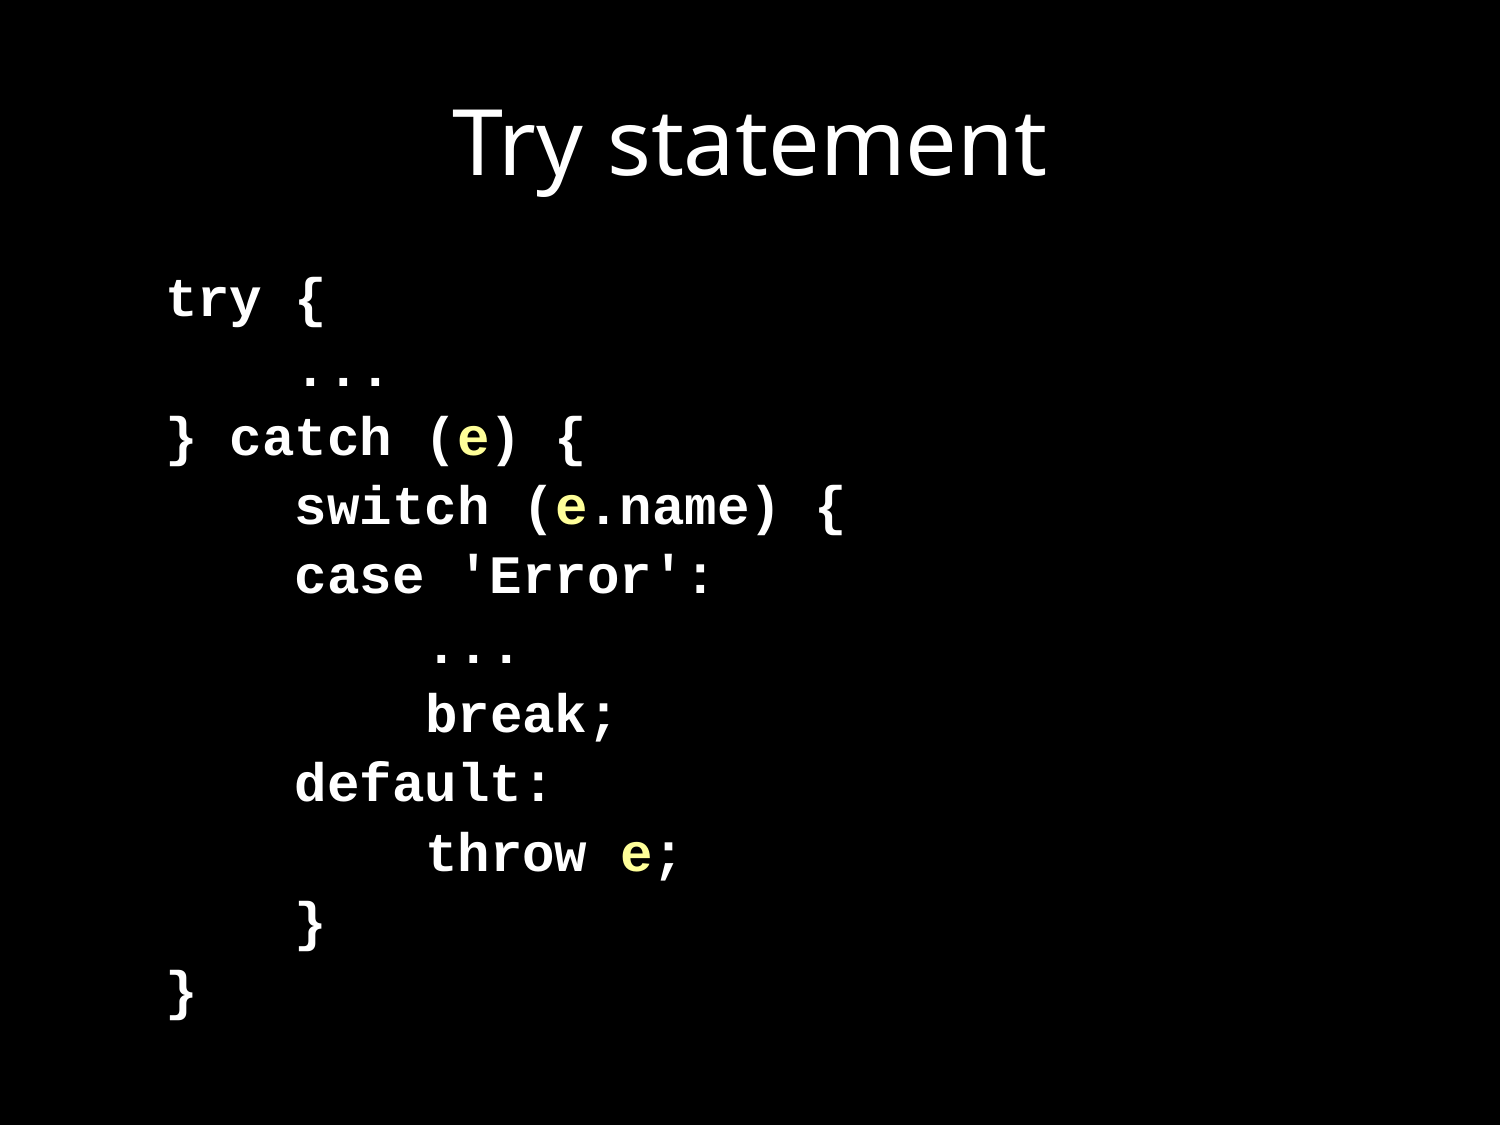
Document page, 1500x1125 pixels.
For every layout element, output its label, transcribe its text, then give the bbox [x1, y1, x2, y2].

title Try statement [74, 44, 1426, 233]
list try { ... } catch (e) { switch (e.name) { case 'Error': ... break; default: throw e; } } [74, 262, 1426, 1088]
